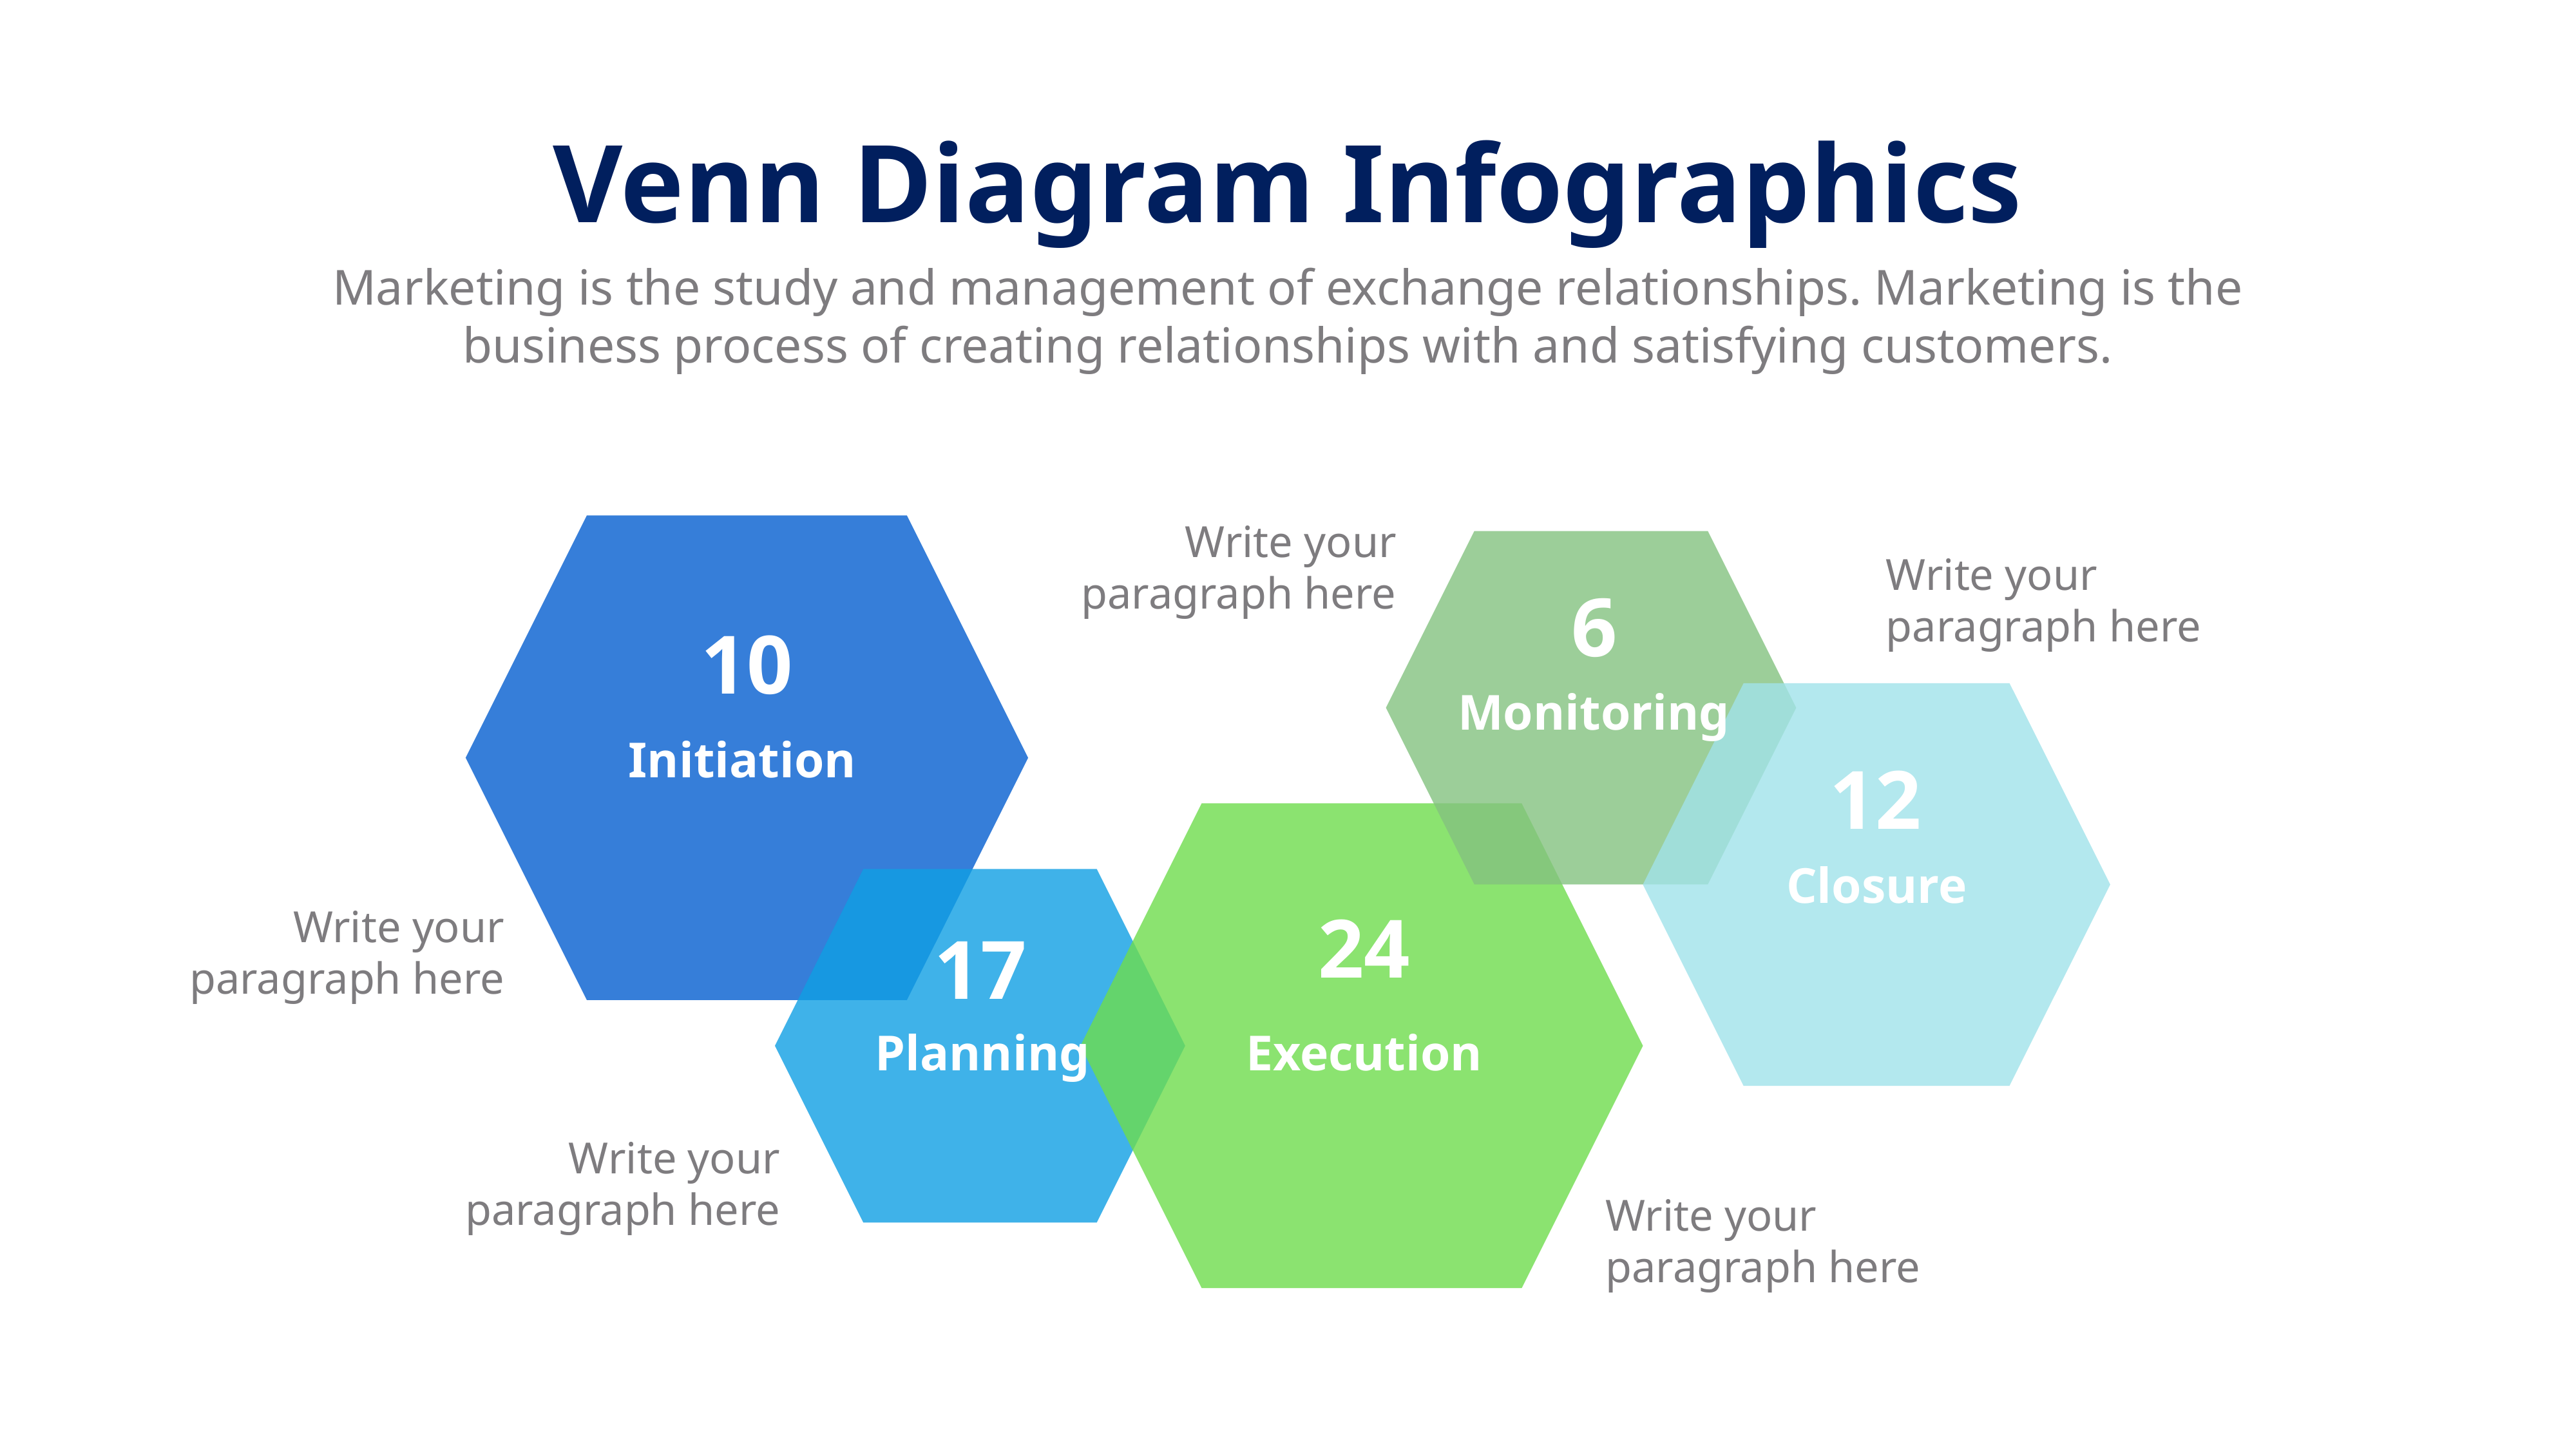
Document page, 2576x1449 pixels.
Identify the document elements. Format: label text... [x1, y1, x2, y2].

text_box Planning [803, 1018, 1162, 1085]
text_box [1385, 530, 1784, 886]
text_box 10 [633, 608, 861, 715]
text_box Write your paragraph here [160, 895, 515, 1008]
text_box [774, 868, 1133, 1224]
text_box Initiation [563, 724, 922, 792]
text_box [1094, 802, 1644, 1289]
text_box Monitoring [1415, 676, 1773, 744]
text_box 12 [1761, 743, 1990, 850]
text_box Write your paragraph here [1052, 509, 1406, 623]
text_box 6 [1480, 571, 1708, 678]
text_box 24 [1250, 893, 1478, 999]
text_box Execution [1185, 1018, 1544, 1085]
text_box Closure [1697, 850, 2056, 918]
text_box 17 [866, 914, 1094, 1021]
text_box Marketing is the study and management of exchange relationships. Marketing is the business process of creating relationships with and satisfying customers. [281, 251, 2295, 377]
text_box [1642, 682, 2112, 1087]
text_box Write your paragraph here [435, 1126, 790, 1239]
text_box Write your paragraph here [1596, 1183, 1951, 1296]
text_box Venn Diagram Infographics [544, 110, 2032, 249]
text_box Write your paragraph here [1876, 542, 2231, 656]
text_box [464, 515, 1029, 1001]
